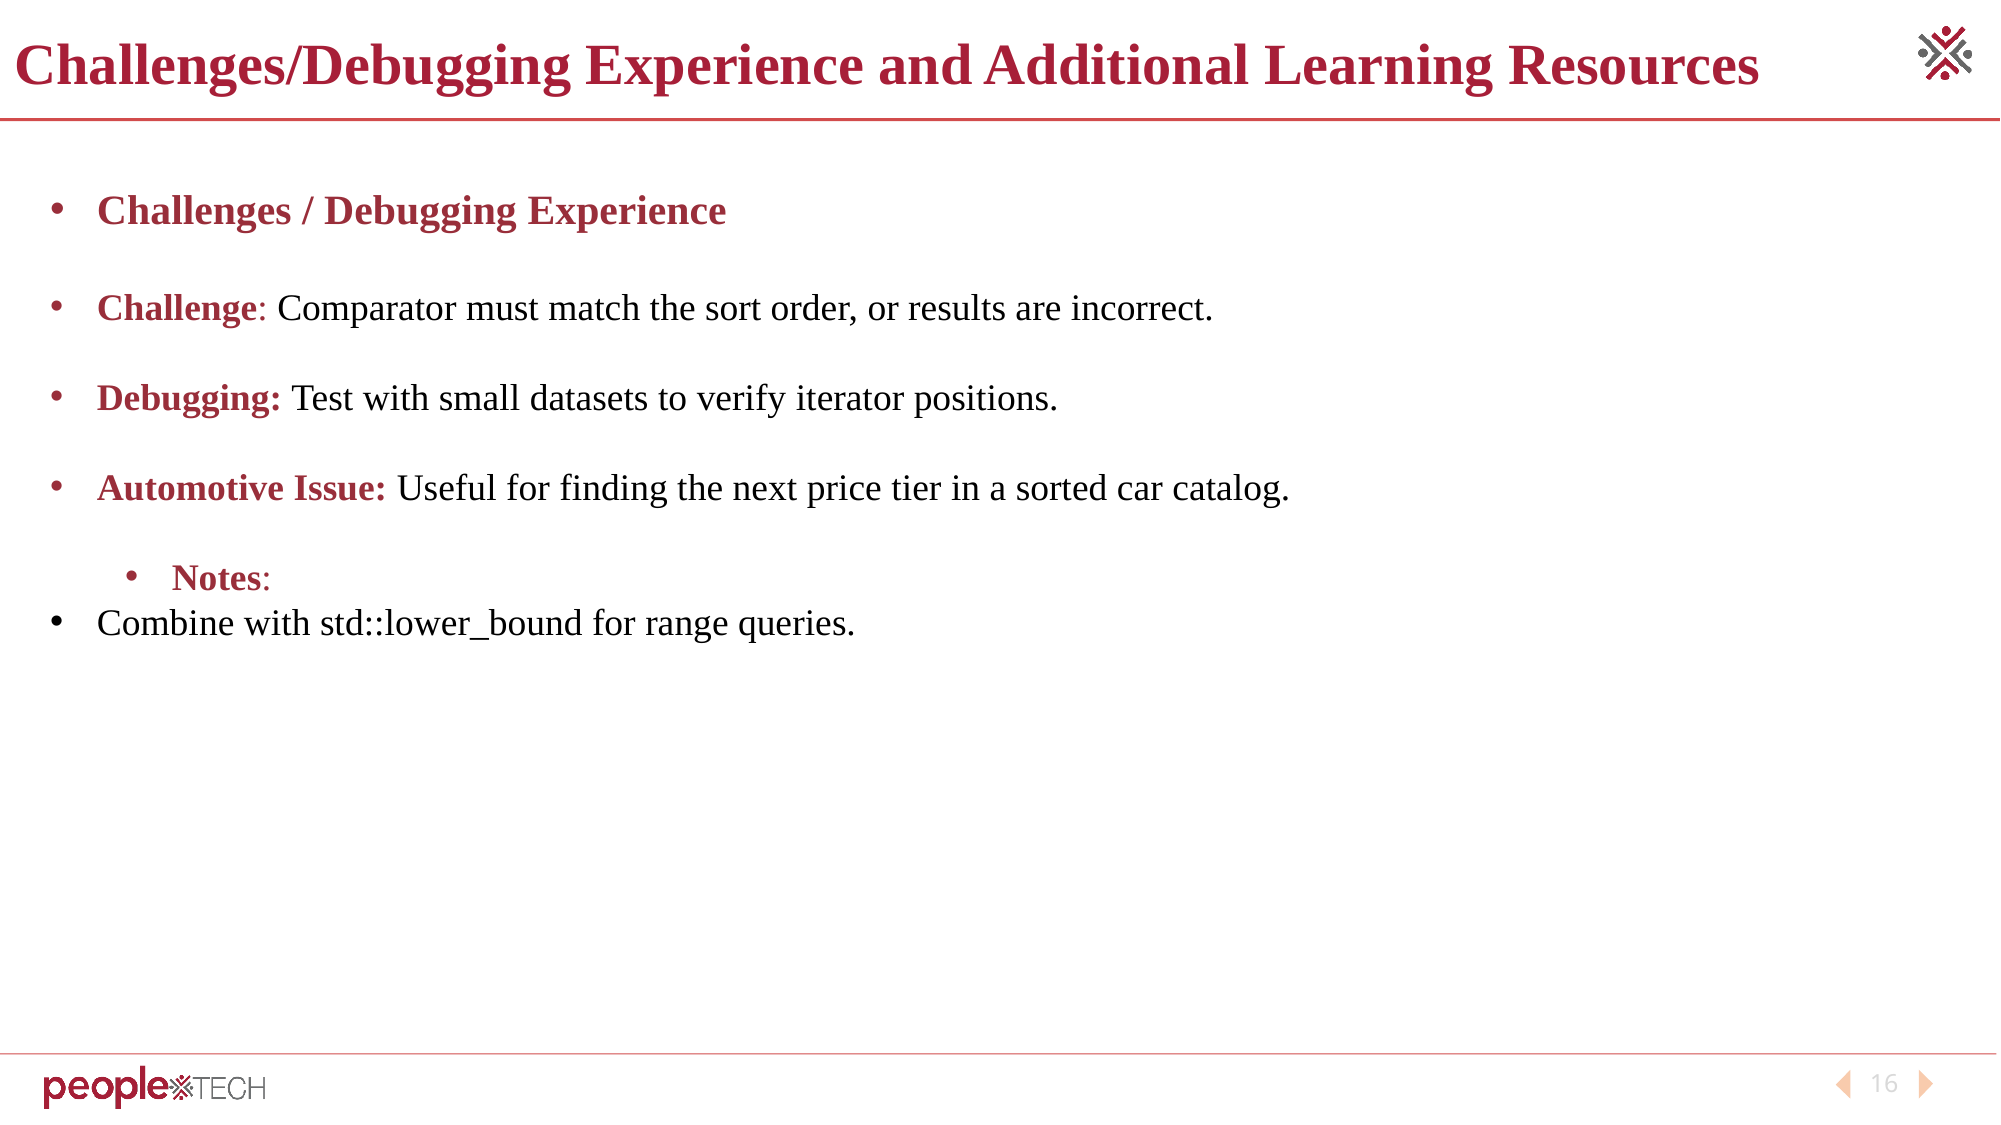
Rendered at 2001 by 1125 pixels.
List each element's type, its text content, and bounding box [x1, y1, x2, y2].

picture [31, 1059, 275, 1115]
text_box Challenges / Debugging Experience Challenge: Comparator must match the sort order, or results are incorrect. Debugging: Test with small datasets to verify iterator positions. Automotive Issue: Useful for finding the next price tier in a sorted car catalog. Notes: Combine with std::lower_bound for range queries. [34, 175, 1978, 791]
text_box Challenges/Debugging Experience and Additional Learning Resources [0, 19, 1883, 175]
picture [1918, 26, 1972, 80]
